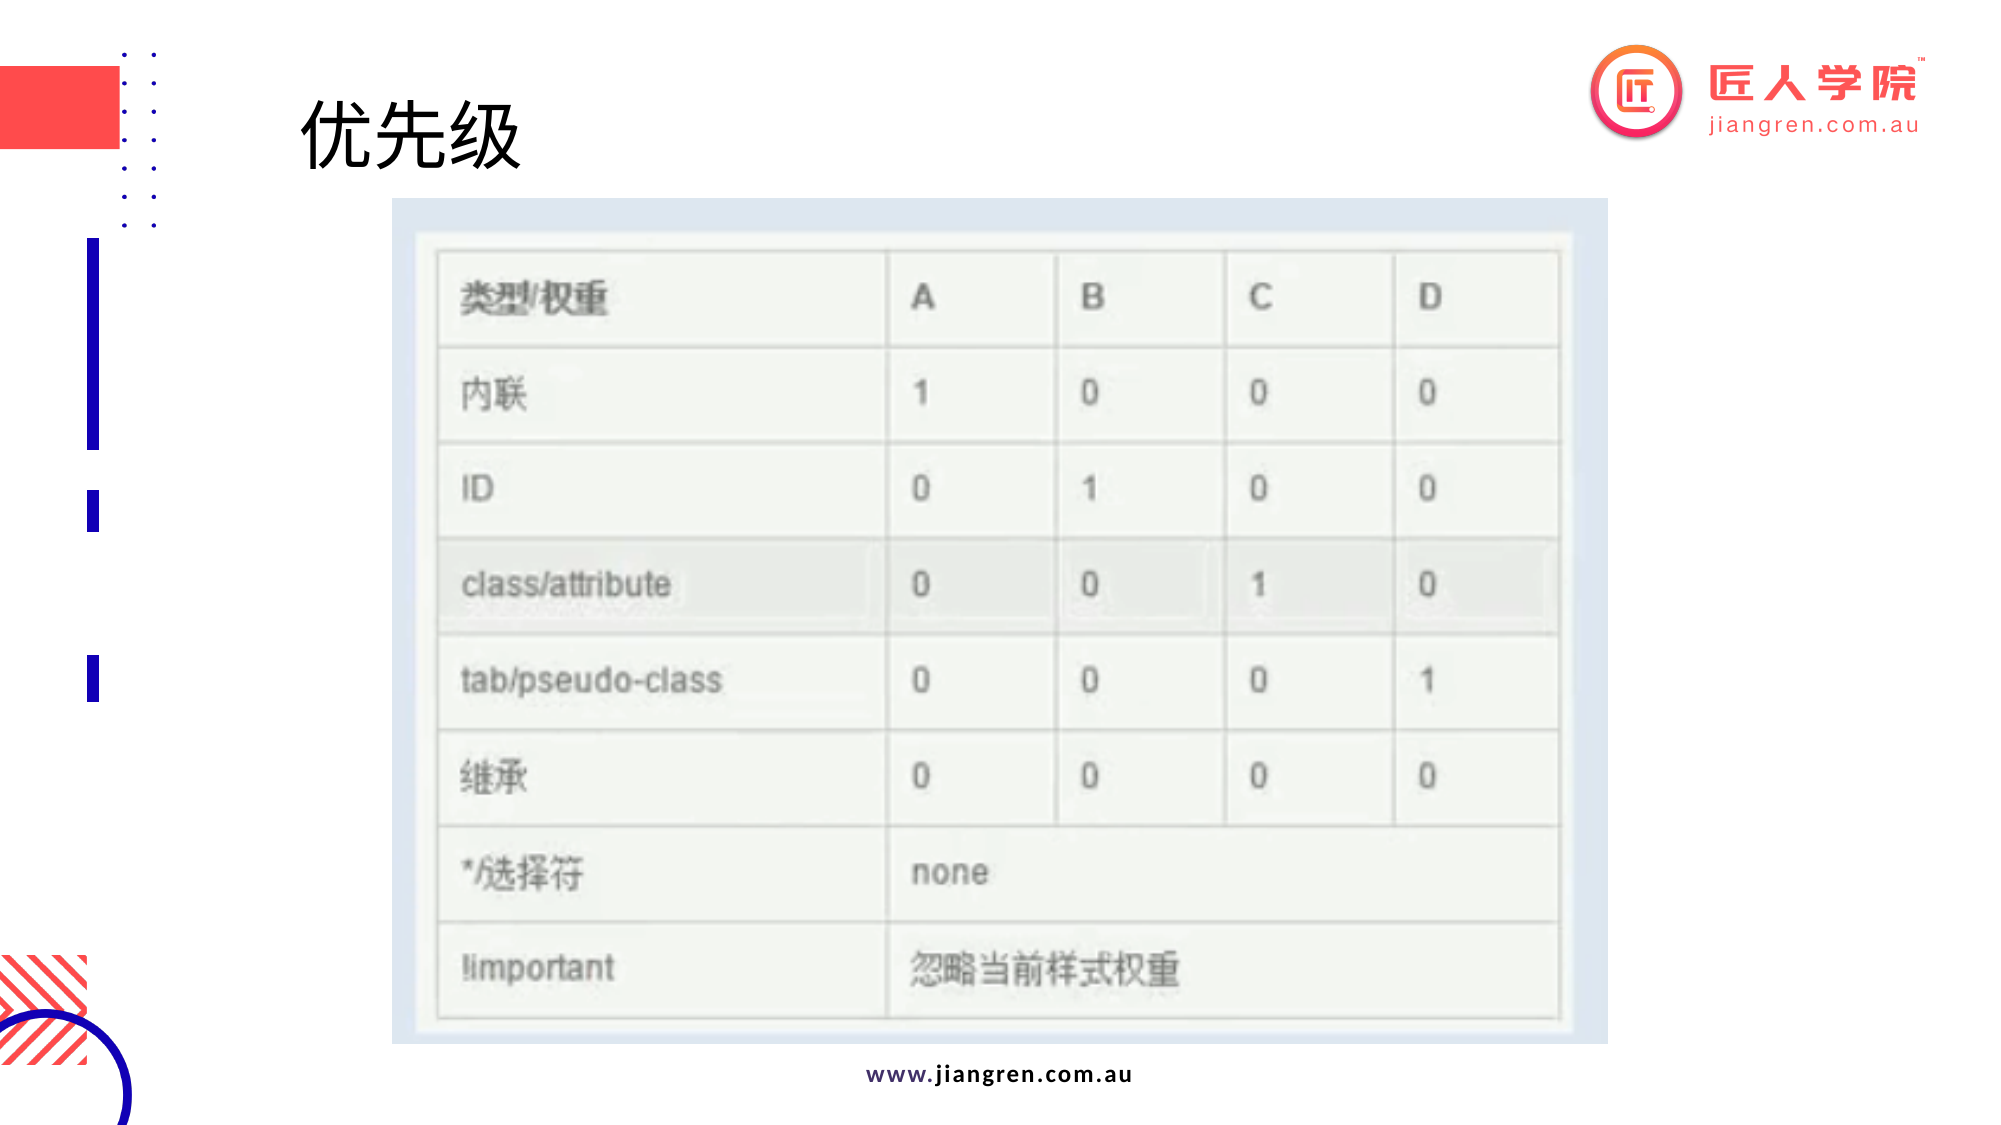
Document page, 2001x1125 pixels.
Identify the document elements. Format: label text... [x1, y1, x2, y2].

picture [0, 955, 132, 1125]
picture [392, 198, 1608, 1044]
text_box 优先级 [284, 81, 539, 187]
picture [122, 52, 156, 228]
picture [1588, 43, 1927, 143]
